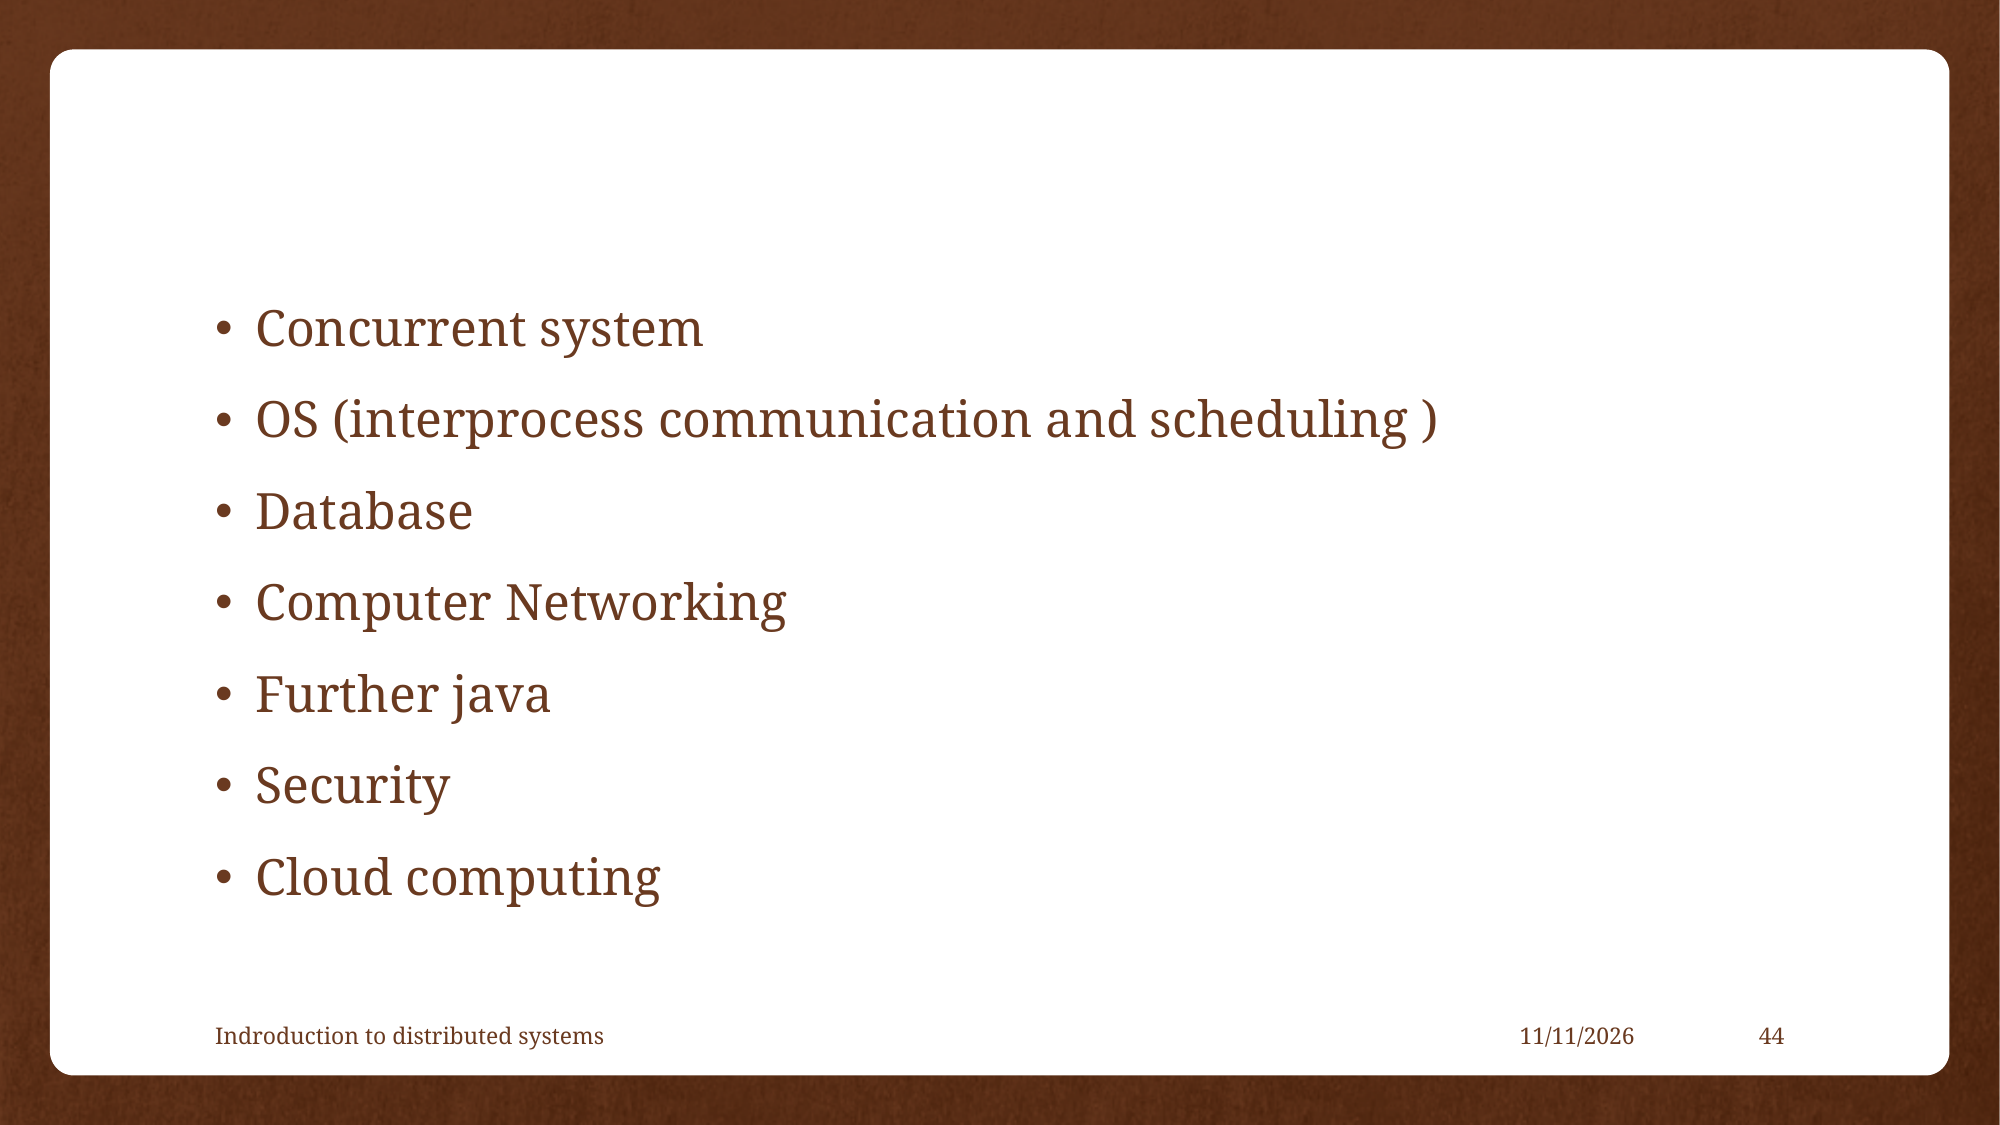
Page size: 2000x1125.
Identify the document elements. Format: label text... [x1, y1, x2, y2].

list Concurrent system OS (interprocess communication and scheduling ) Database Computer Networking Further java Security Cloud computing [199, 295, 1800, 996]
slide_number 44 [1682, 1012, 1800, 1063]
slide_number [1449, 1012, 1650, 1063]
footer Indroduction to distributed systems [199, 1012, 1417, 1063]
